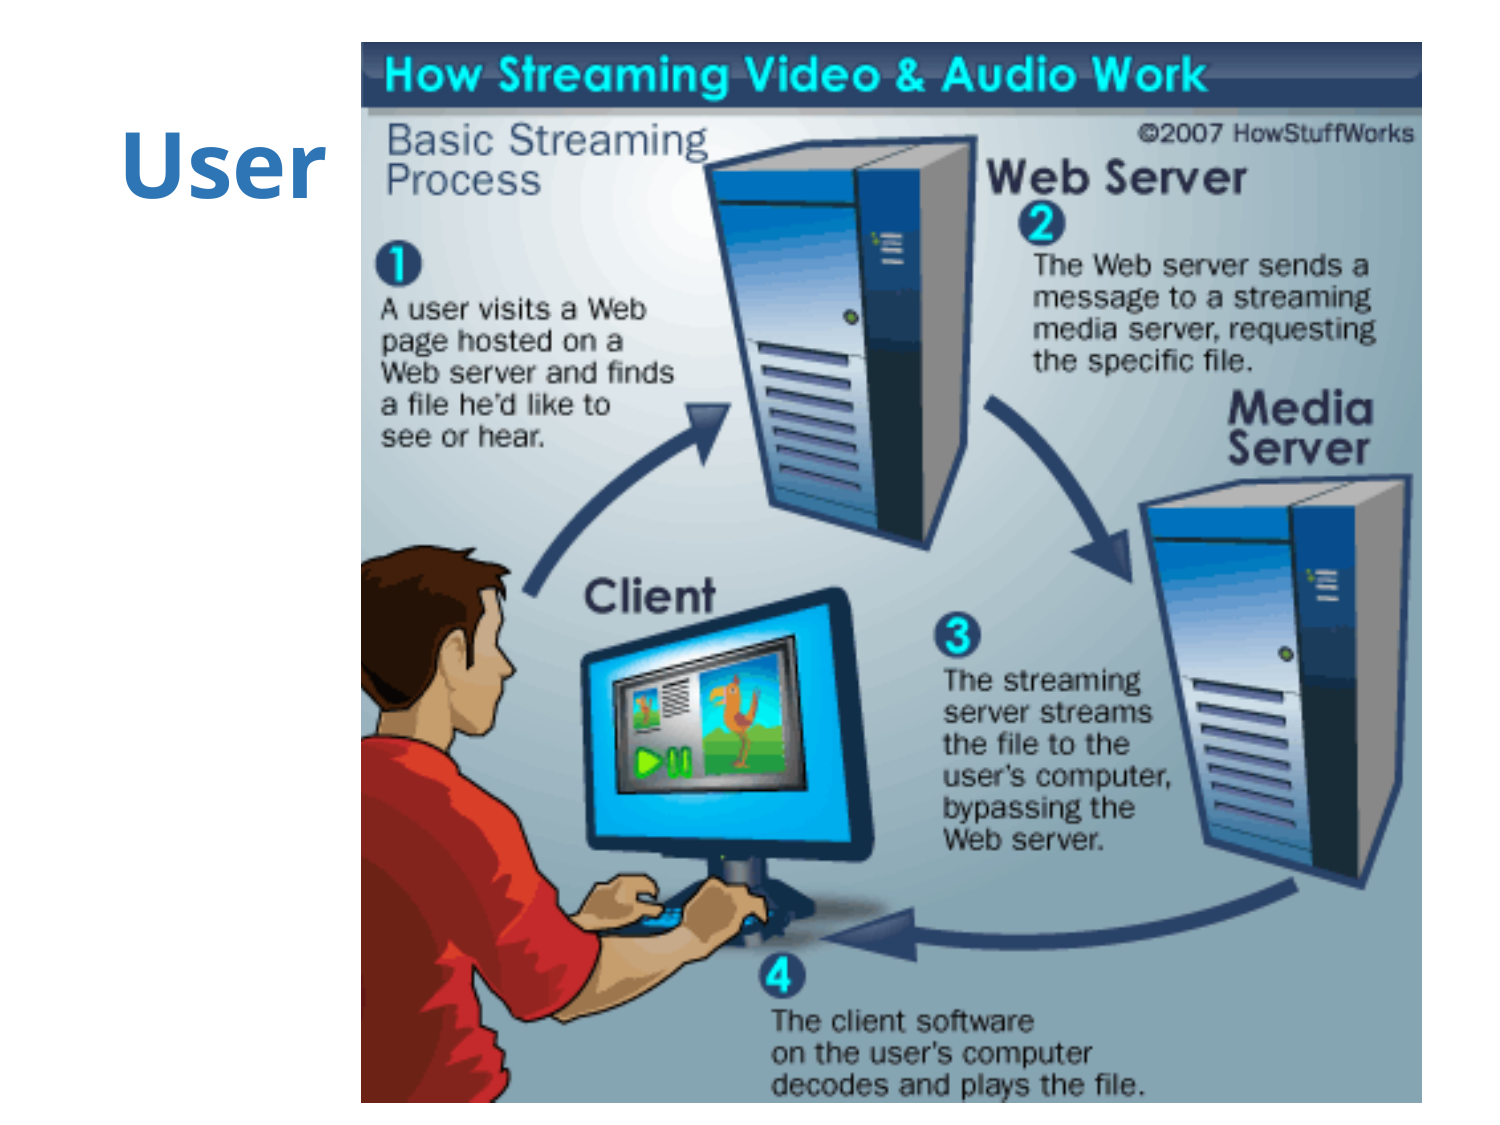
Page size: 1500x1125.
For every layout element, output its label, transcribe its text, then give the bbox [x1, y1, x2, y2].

title User [103, 59, 361, 278]
picture [361, 42, 1422, 1104]
